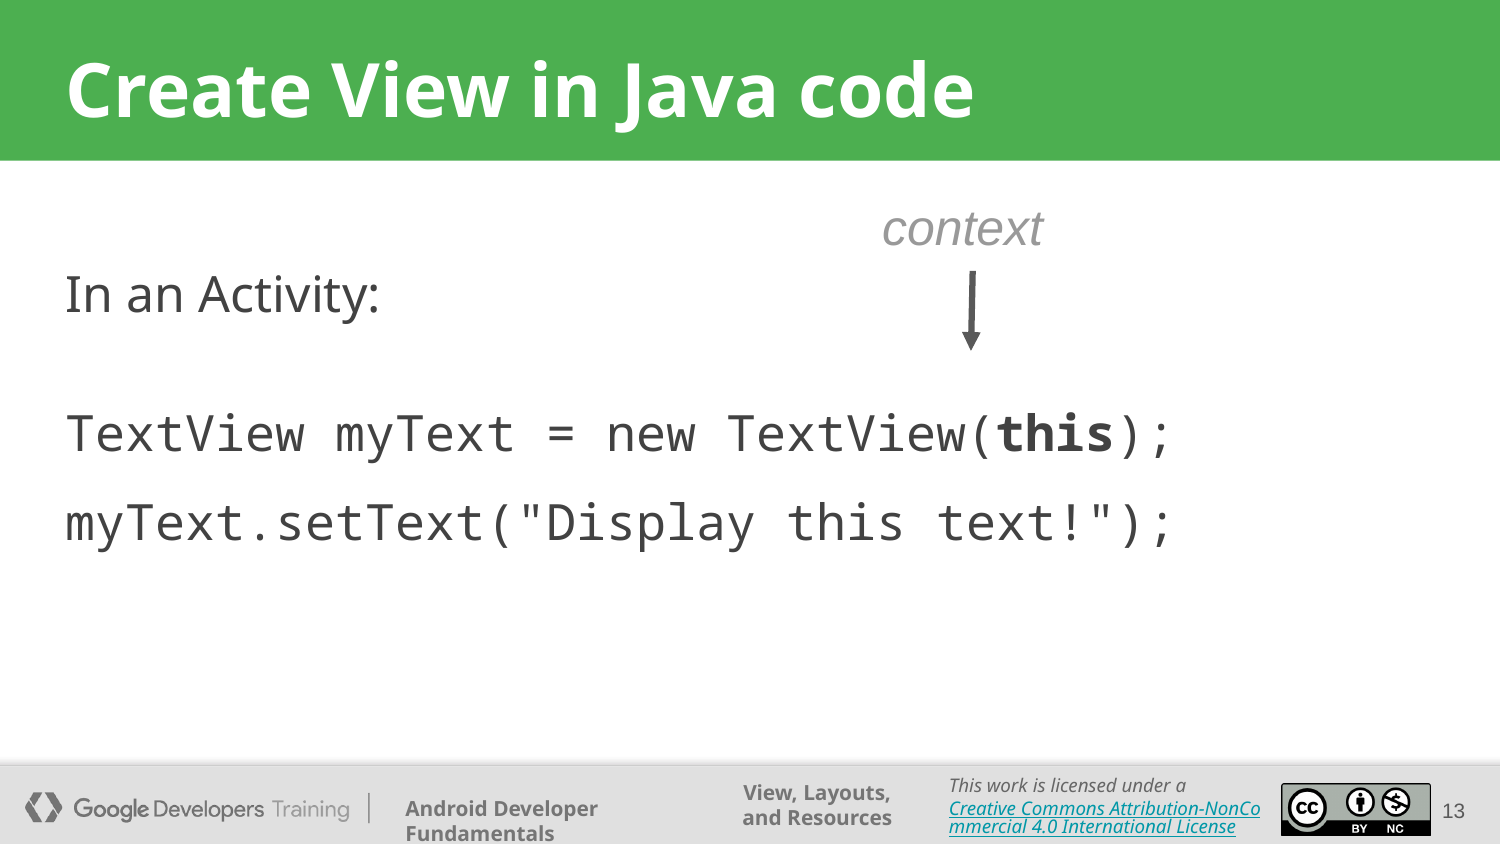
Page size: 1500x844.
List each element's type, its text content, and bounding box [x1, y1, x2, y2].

picture [0, 161, 1500, 844]
text_box <number> [1389, 777, 1480, 842]
text_box In an Activity: TextView myText = new TextView(this); myText.setText("Display this text!"); [51, 238, 1433, 666]
text_box Create View in Java code [51, 27, 1472, 122]
text_box context [867, 179, 1079, 271]
text_box [965, 270, 978, 351]
